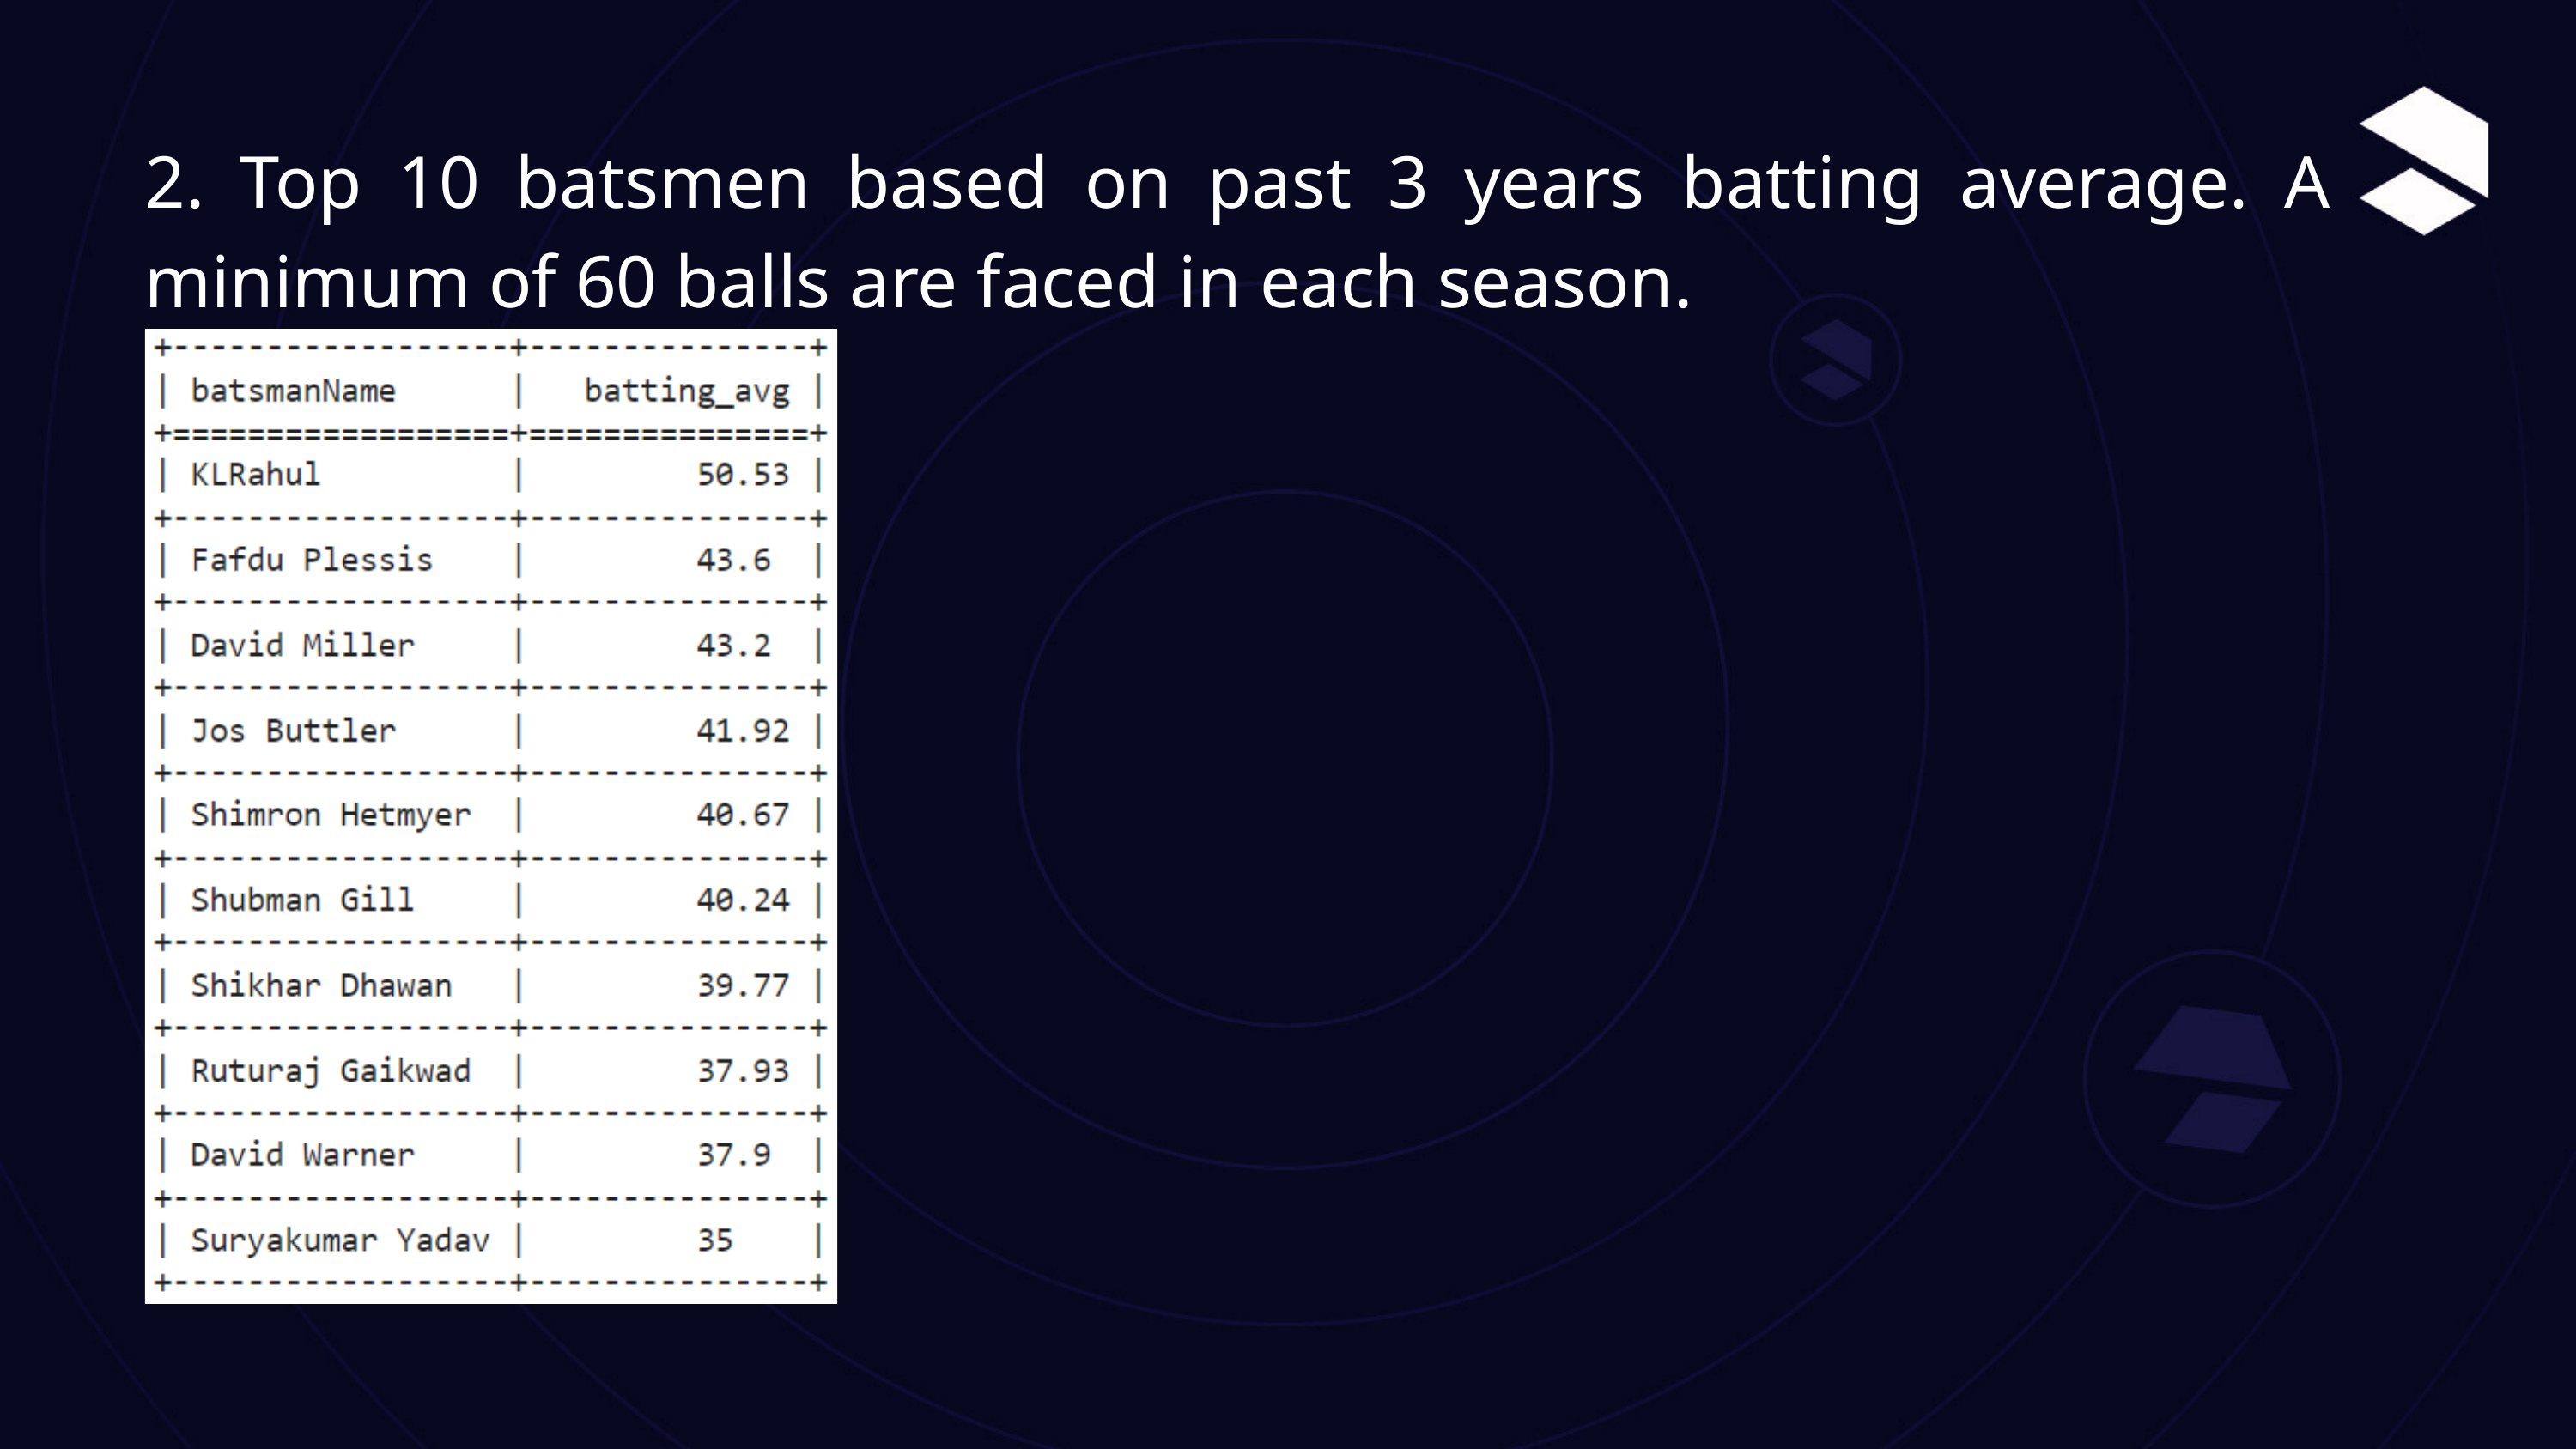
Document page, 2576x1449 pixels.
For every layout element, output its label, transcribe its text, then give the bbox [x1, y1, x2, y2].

text_box [144, 329, 838, 1304]
text_box 2. Top 10 batsmen based on past 3 years batting average. A minimum of 60 balls are faced in each season. [144, 122, 2330, 323]
text_box [0, 0, 2576, 1449]
